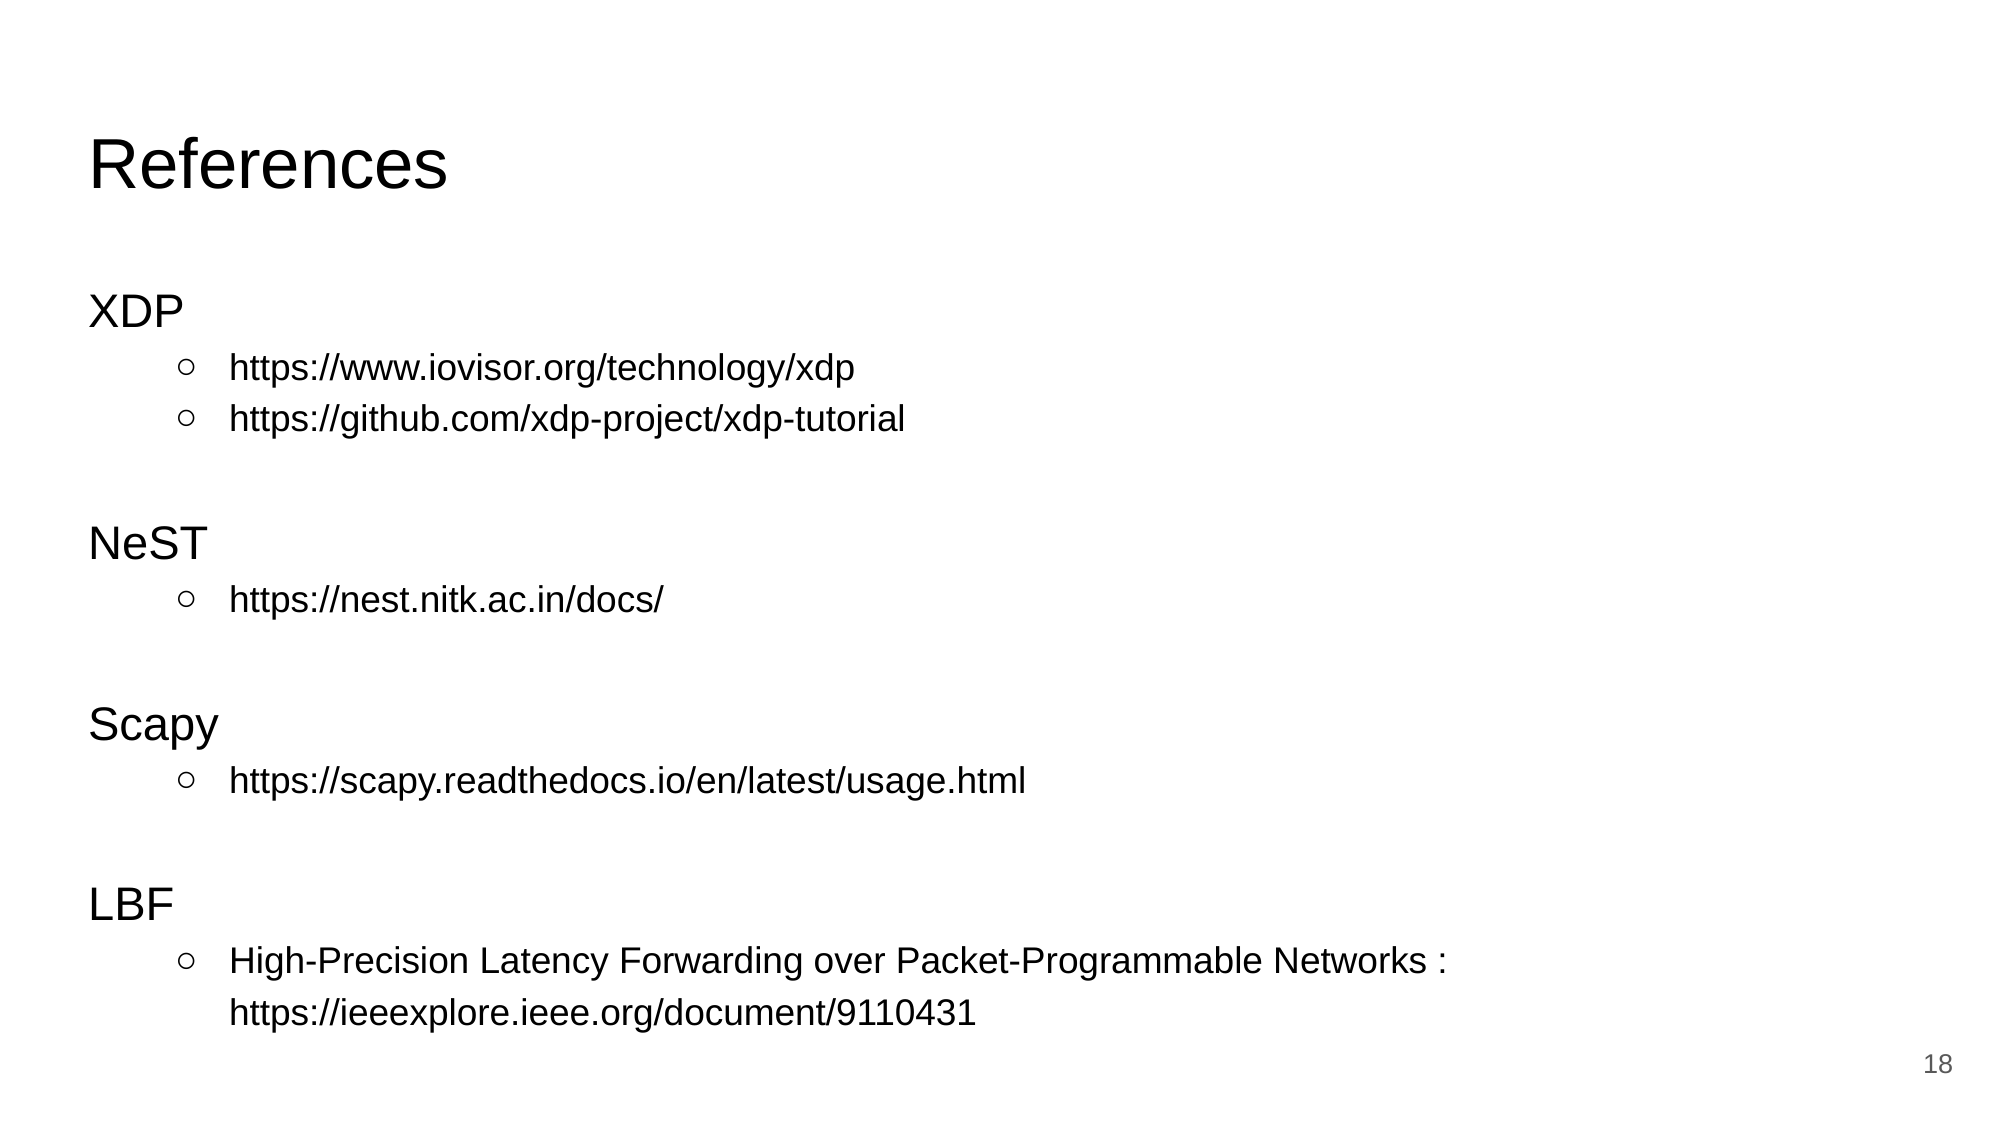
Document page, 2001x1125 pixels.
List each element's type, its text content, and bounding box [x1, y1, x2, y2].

list XDP https://www.iovisor.org/technology/xdp https://github.com/xdp-project/xdp-tutorial NeST https://nest.nitk.ac.in/docs/ Scapy https://scapy.readthedocs.io/en/latest/usage.html LBF High-Precision Latency Forwarding over Packet-Programmable Networks : https://ieeexplore.ieee.org/document/9110431 [68, 252, 1932, 1054]
slide_number ‹#› [1853, 1019, 1974, 1106]
title References [68, 97, 1932, 223]
